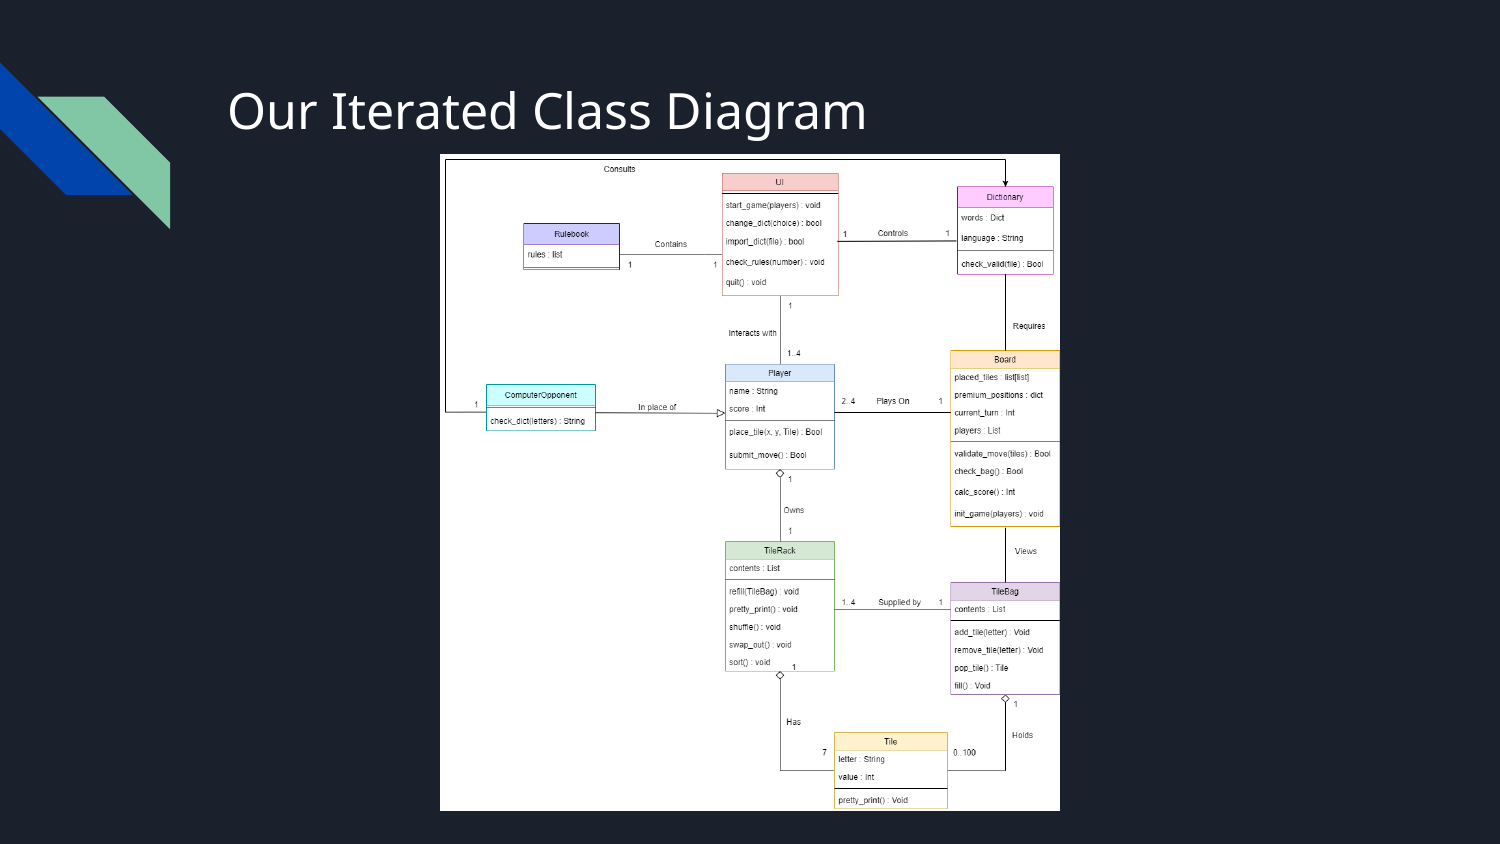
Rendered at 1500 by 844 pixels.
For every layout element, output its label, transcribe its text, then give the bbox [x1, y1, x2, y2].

picture [440, 153, 1060, 812]
title Our Iterated Class Diagram [212, 64, 1368, 215]
